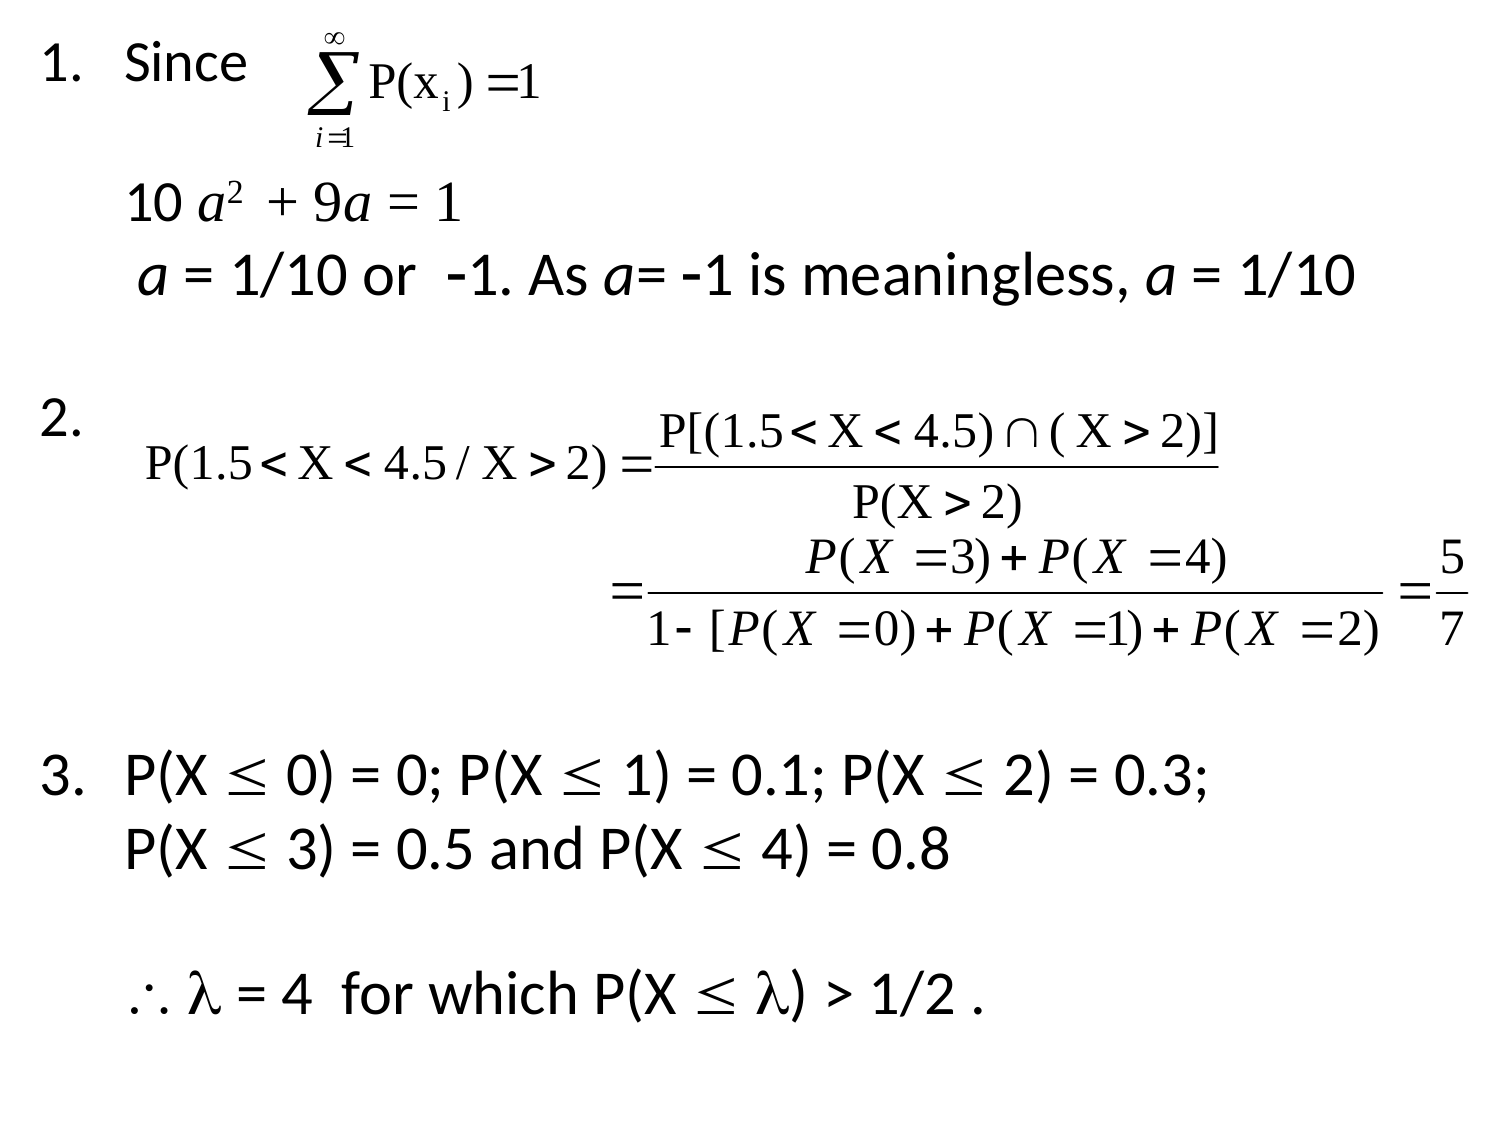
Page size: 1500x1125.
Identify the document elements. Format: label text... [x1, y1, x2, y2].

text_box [137, 399, 1229, 538]
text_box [599, 524, 1478, 666]
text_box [299, 12, 546, 159]
text_box [0, 0, 1500, 75]
text_box Since 10 a2 + 9a = 1 a = 1/10 or 1. As a= 1 is meaningless, a = 1/10 2. P(X  0) = 0; P(X  1) = 0.1; P(X  2) = 0.3; P(X  3) = 0.5 and P(X  4) = 0.8   = 4 for which P(X  ) > 1/2 . [24, 75, 1488, 1105]
